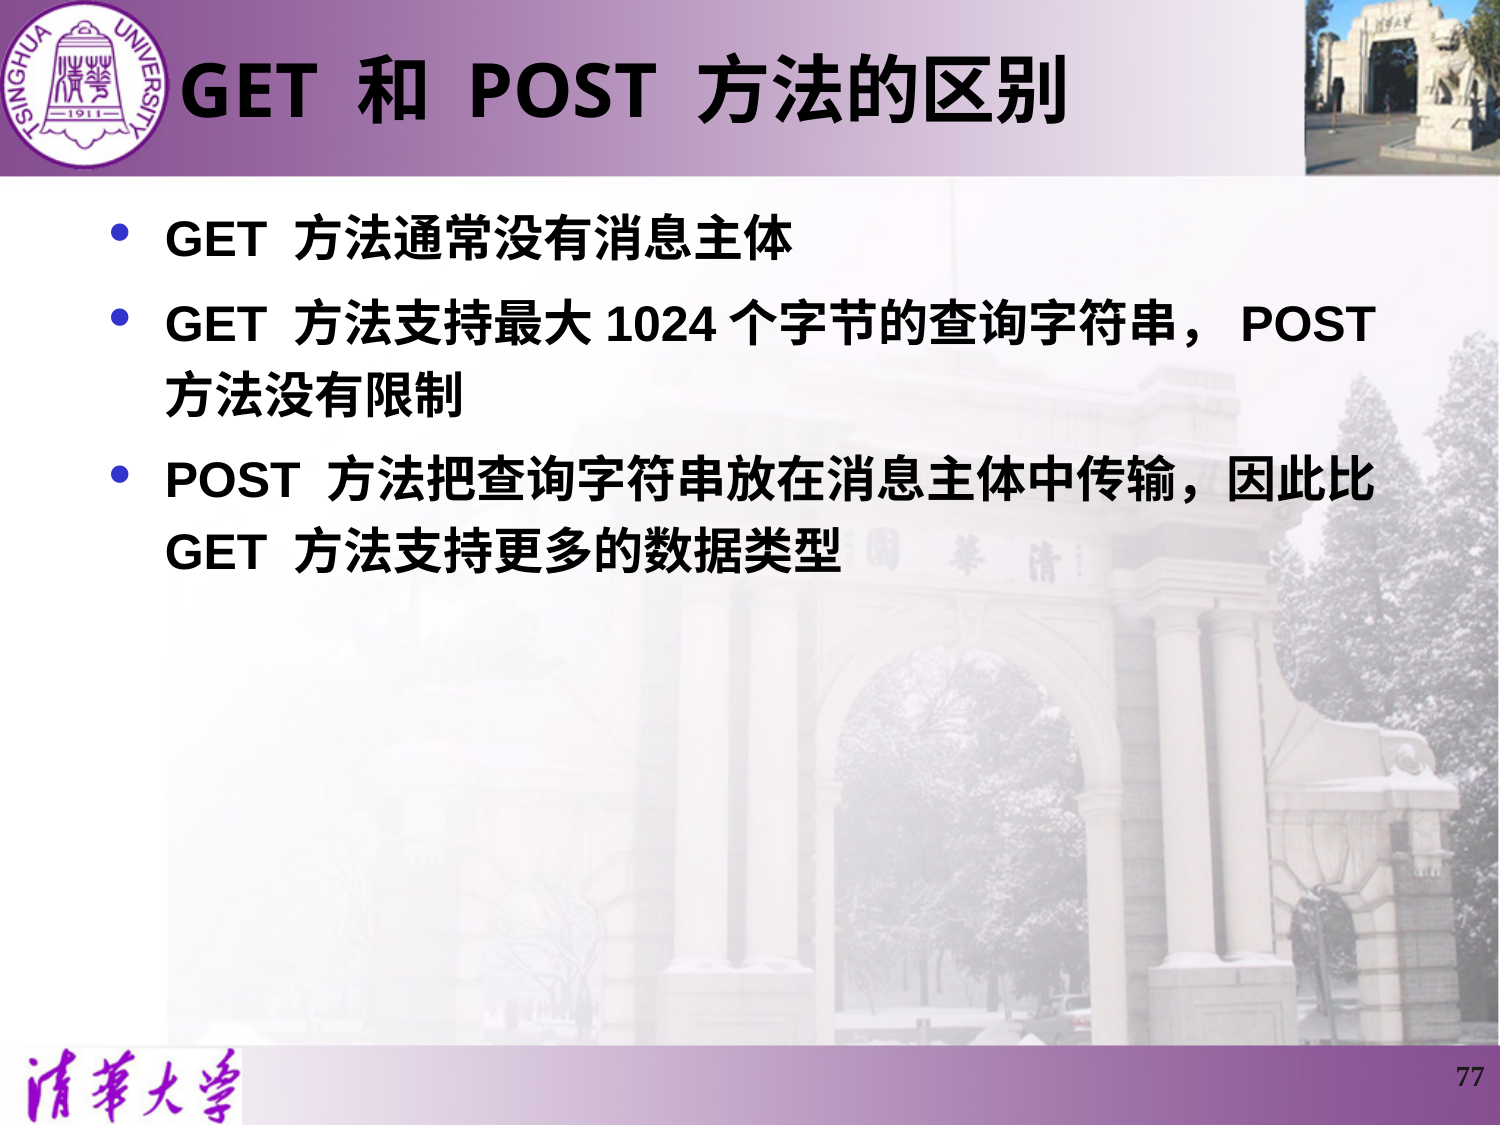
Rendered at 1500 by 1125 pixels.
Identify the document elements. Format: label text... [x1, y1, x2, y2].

slide_number 77 [1187, 1050, 1500, 1125]
picture [0, 0, 1500, 1125]
title GET 和 POST 方法的区别 [164, 34, 1301, 141]
list GET 方法通常没有消息主体 GET 方法支持最大1024个字节的查询字符串，POST 方法没有限制 POST 方法把查询字符串放在消息主体中传输，因此比 GET 方法支持更多的数据类型 [93, 187, 1407, 981]
